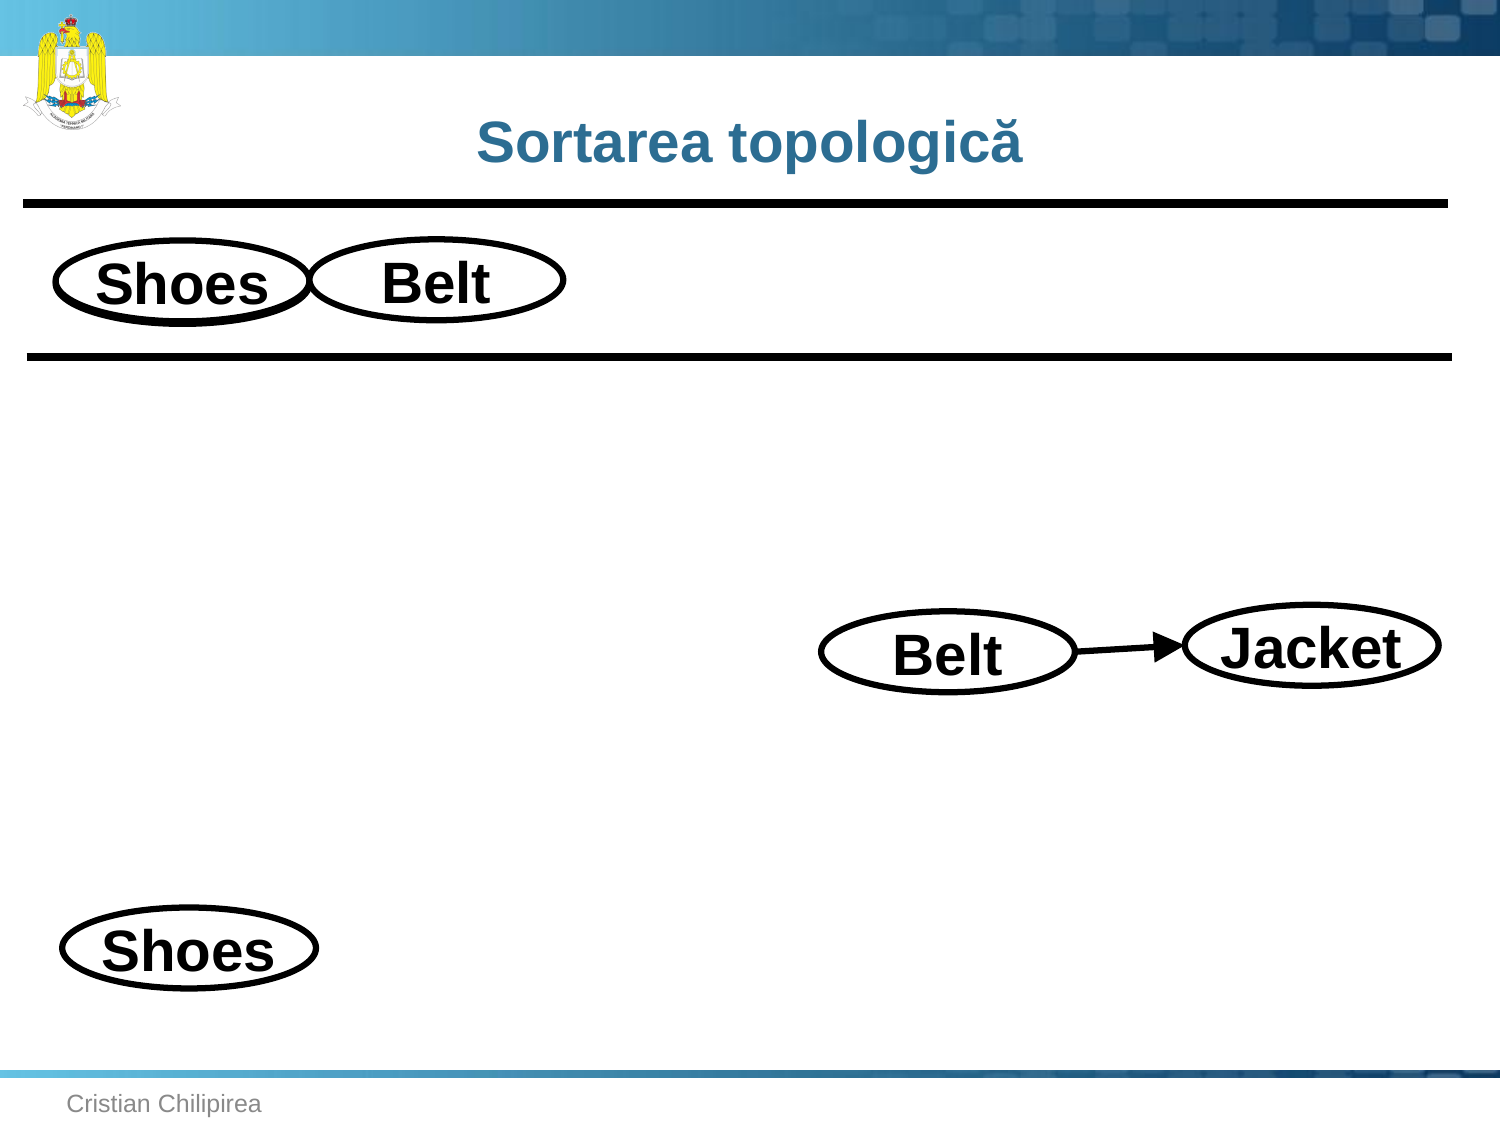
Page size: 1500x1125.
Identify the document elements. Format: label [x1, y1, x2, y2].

text_box [62, 907, 317, 989]
picture [0, 0, 1500, 130]
text_box [821, 604, 1439, 693]
text_box [55, 239, 564, 324]
title [51, 102, 1449, 178]
footer [51, 1083, 1157, 1125]
picture [0, 1070, 1500, 1078]
